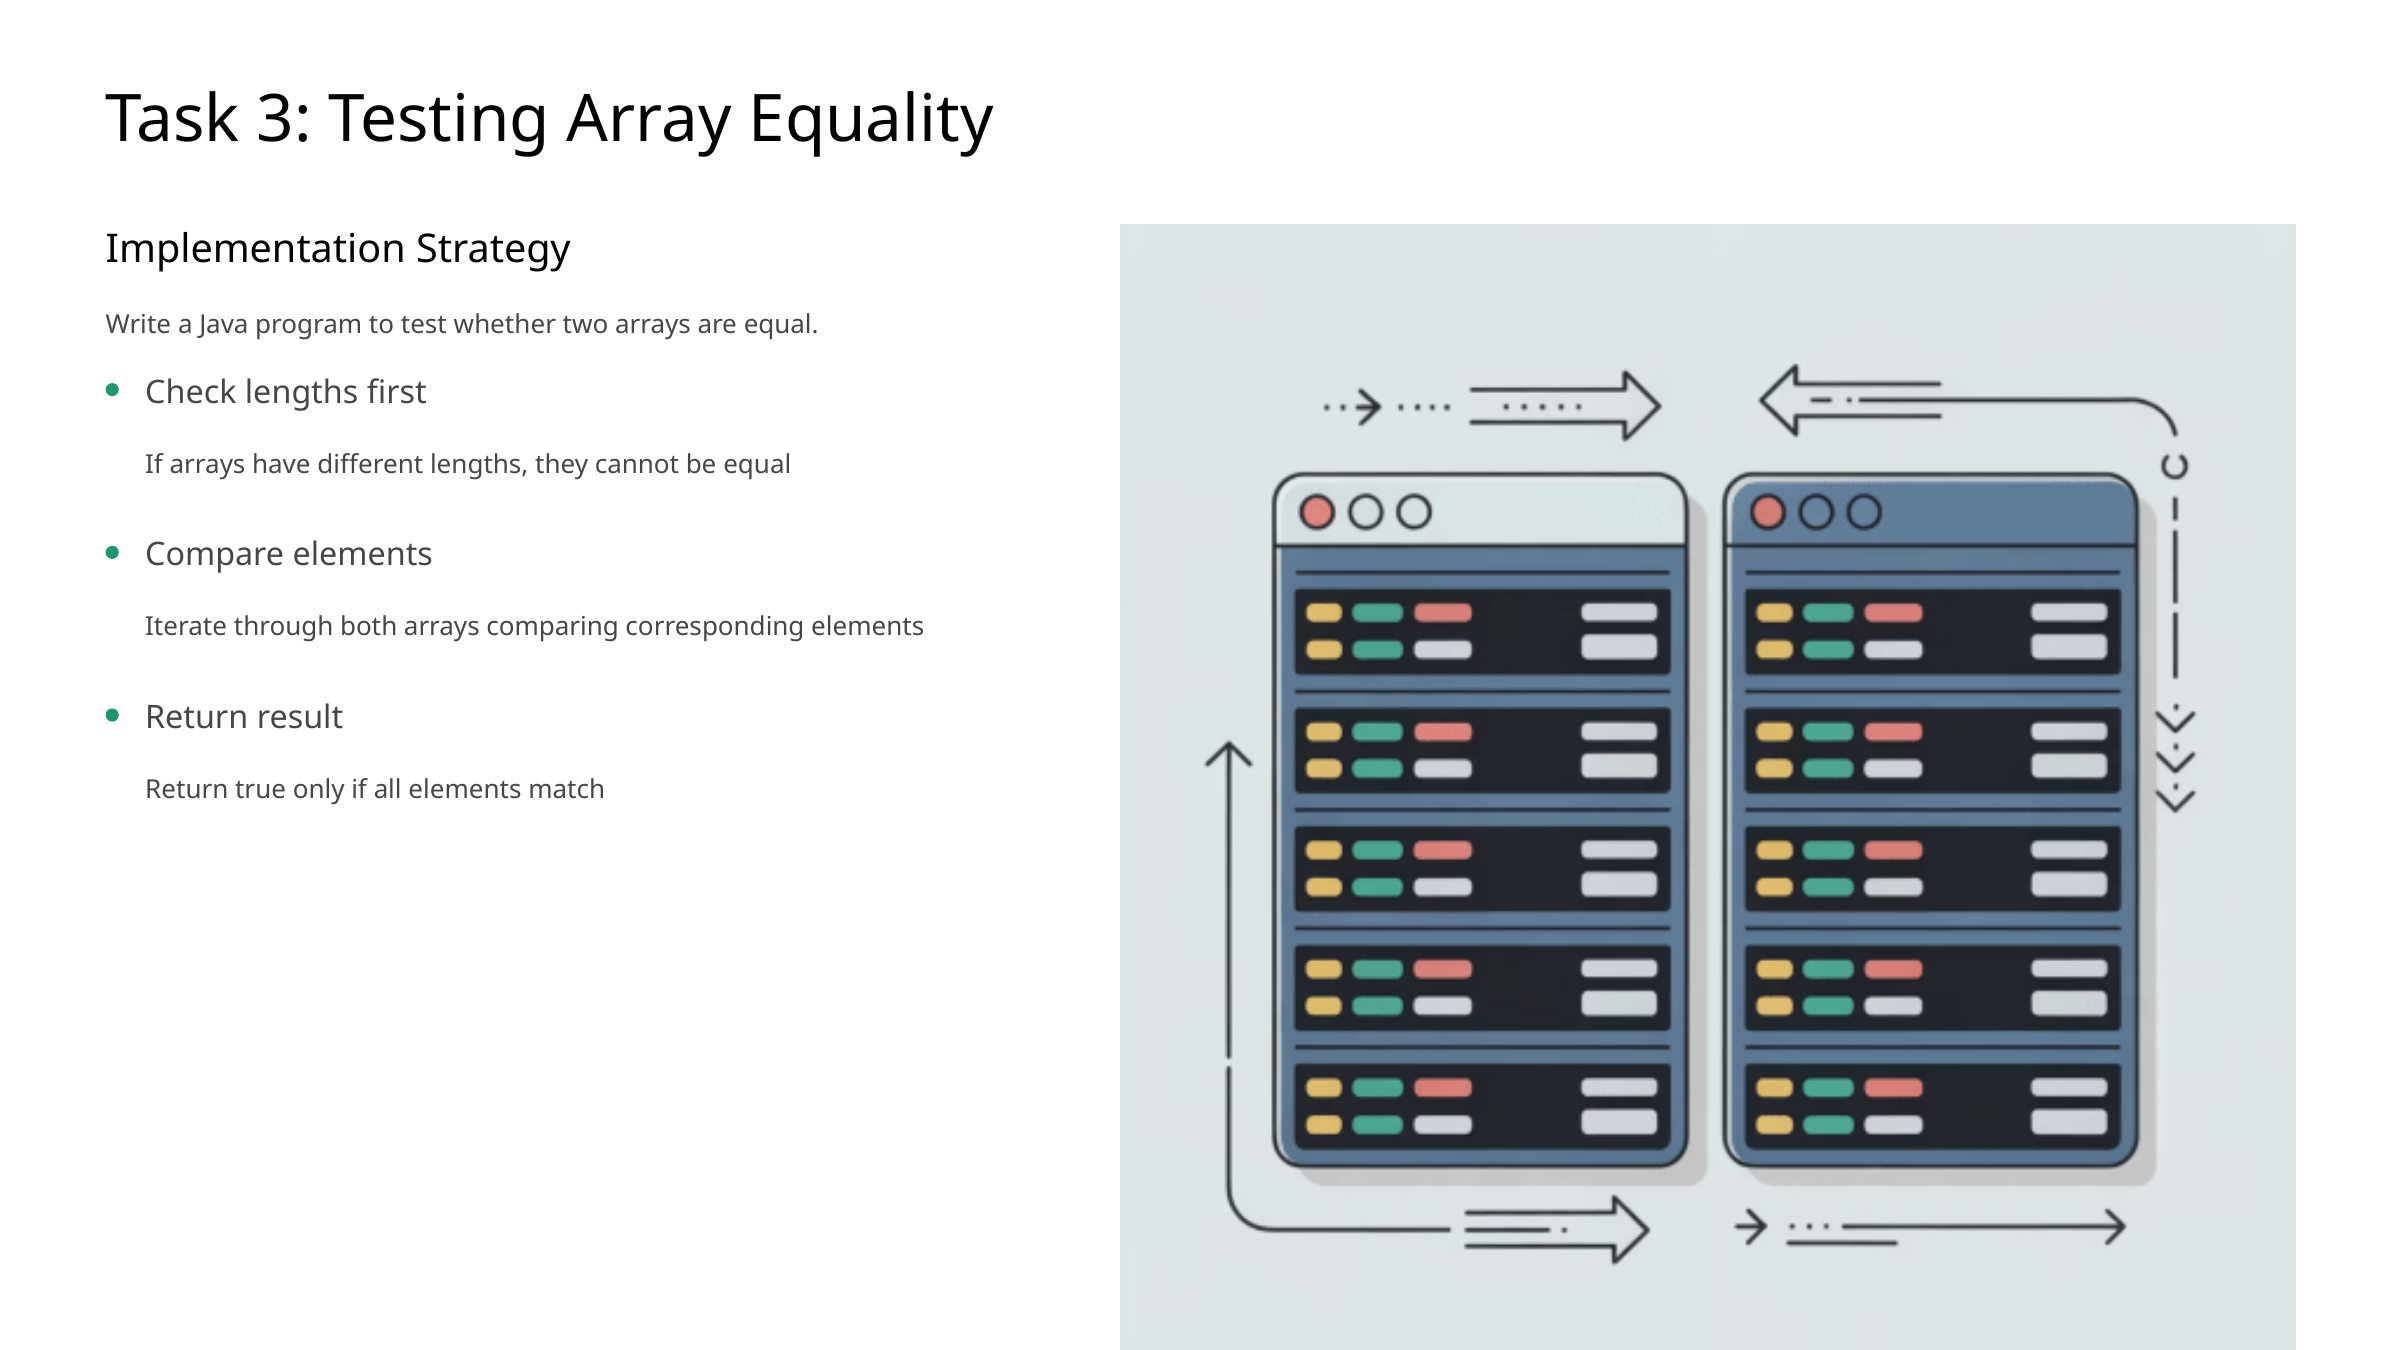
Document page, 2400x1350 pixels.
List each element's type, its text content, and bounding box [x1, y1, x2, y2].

text_box Iterate through both arrays comparing corresponding elements [145, 599, 1056, 642]
text_box Return true only if all elements match [145, 762, 1056, 805]
text_box Compare elements [145, 531, 476, 573]
text_box [105, 545, 119, 559]
text_box Return result [145, 694, 476, 736]
text_box [105, 383, 119, 397]
text_box Implementation Strategy [105, 221, 584, 271]
text_box Check lengths first [145, 369, 476, 411]
picture [1120, 224, 2296, 1350]
text_box Task 3: Testing Array Equality [105, 72, 1031, 156]
text_box If arrays have different lengths, they cannot be equal [145, 436, 1056, 479]
text_box Write a Java program to test whether two arrays are equal. [105, 297, 1056, 340]
text_box [105, 708, 119, 722]
